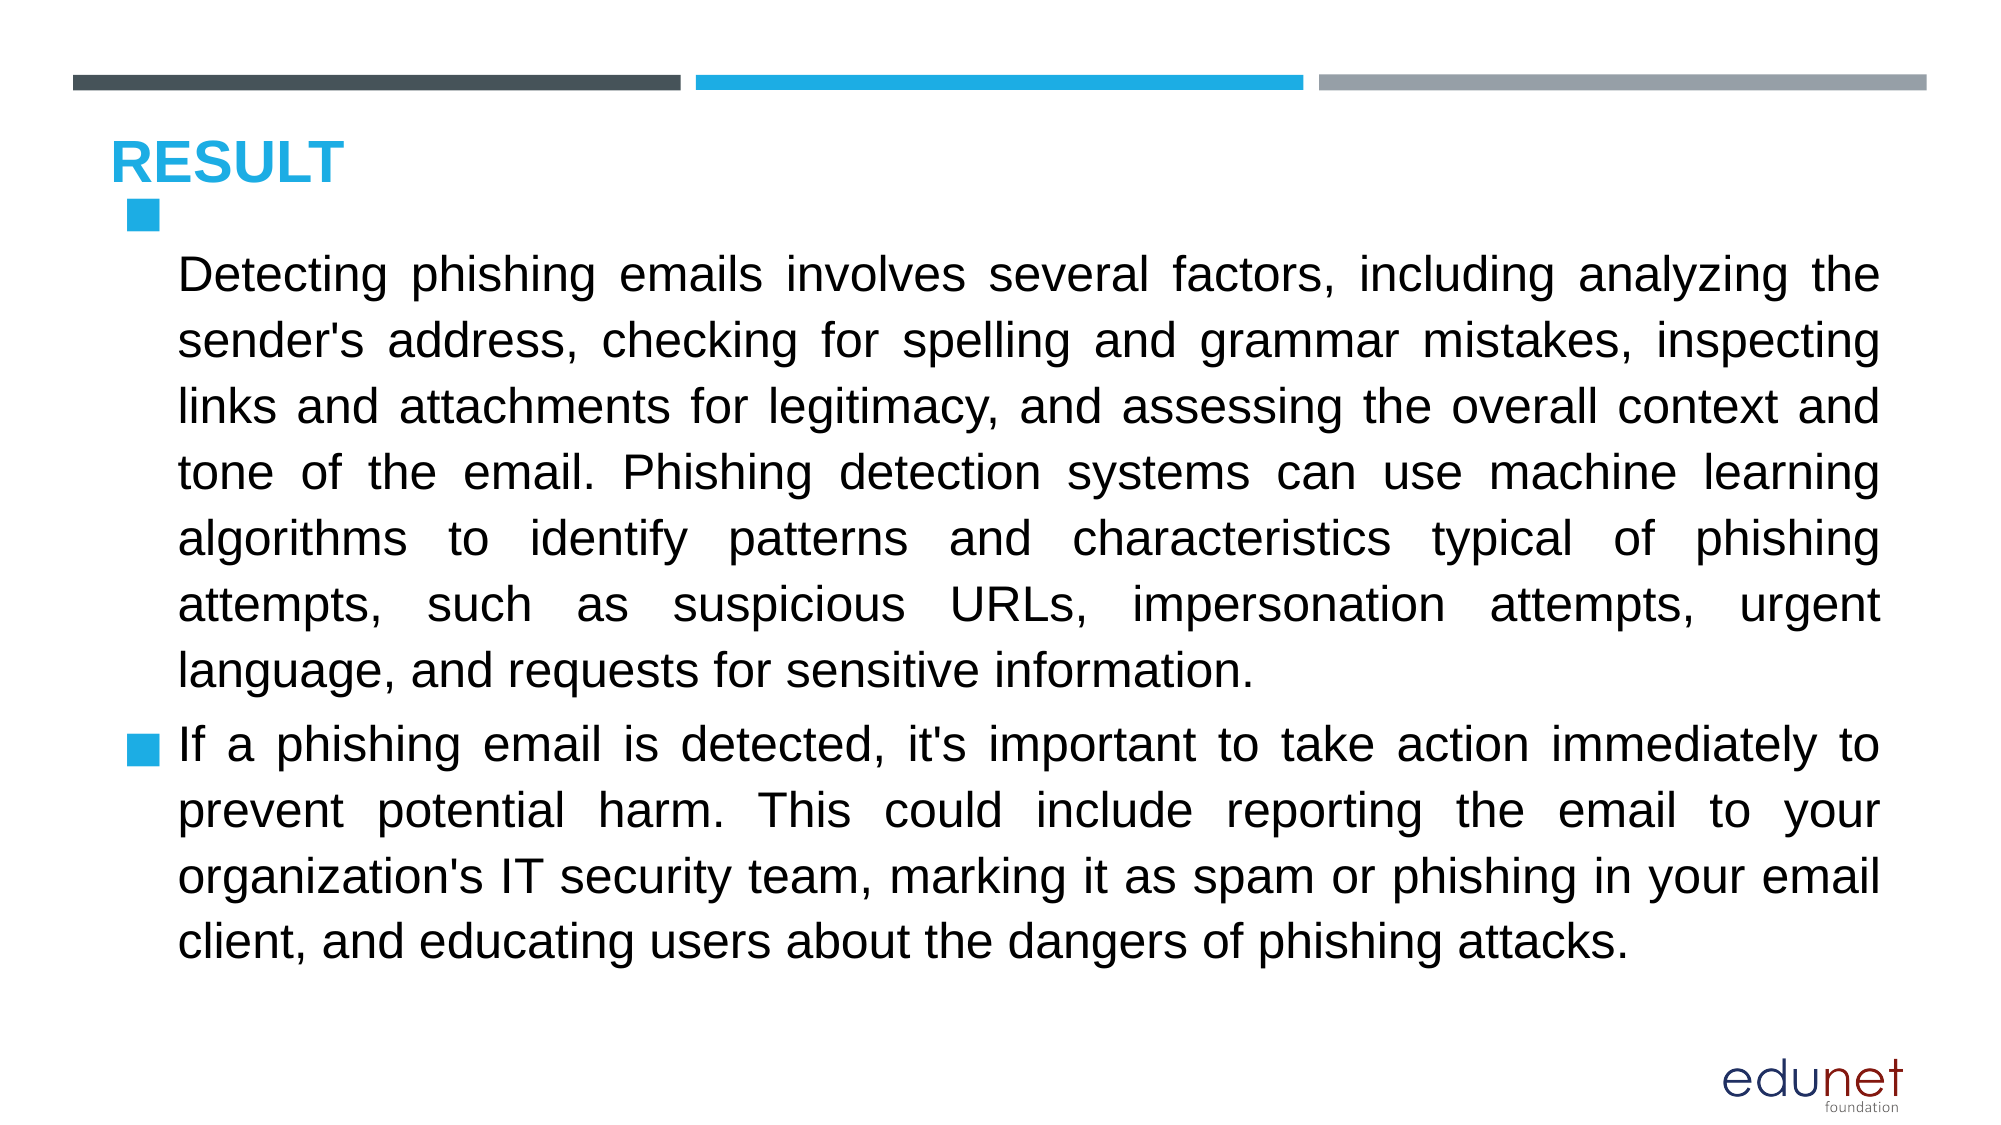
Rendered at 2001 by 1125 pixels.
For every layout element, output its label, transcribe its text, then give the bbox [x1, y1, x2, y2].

list Detecting phishing emails involves several factors, including analyzing the sender's address, checking for spelling and grammar mistakes, inspecting links and attachments for legitimacy, and assessing the overall context and tone of the email. Phishing detection systems can use machine learning algorithms to identify patterns and characteristics typical of phishing attempts, such as suspicious URLs, impersonation attempts, urgent language, and requests for sensitive information. If a phishing email is detected, it's important to take action immediately to prevent potential harm. This could include reporting the email to your organization's IT security team, marking it as spam or phishing in your email client, and educating users about the dangers of phishing attacks. [87, 125, 1897, 1088]
picture [1719, 1056, 1905, 1116]
title RESULT [95, 115, 1905, 203]
